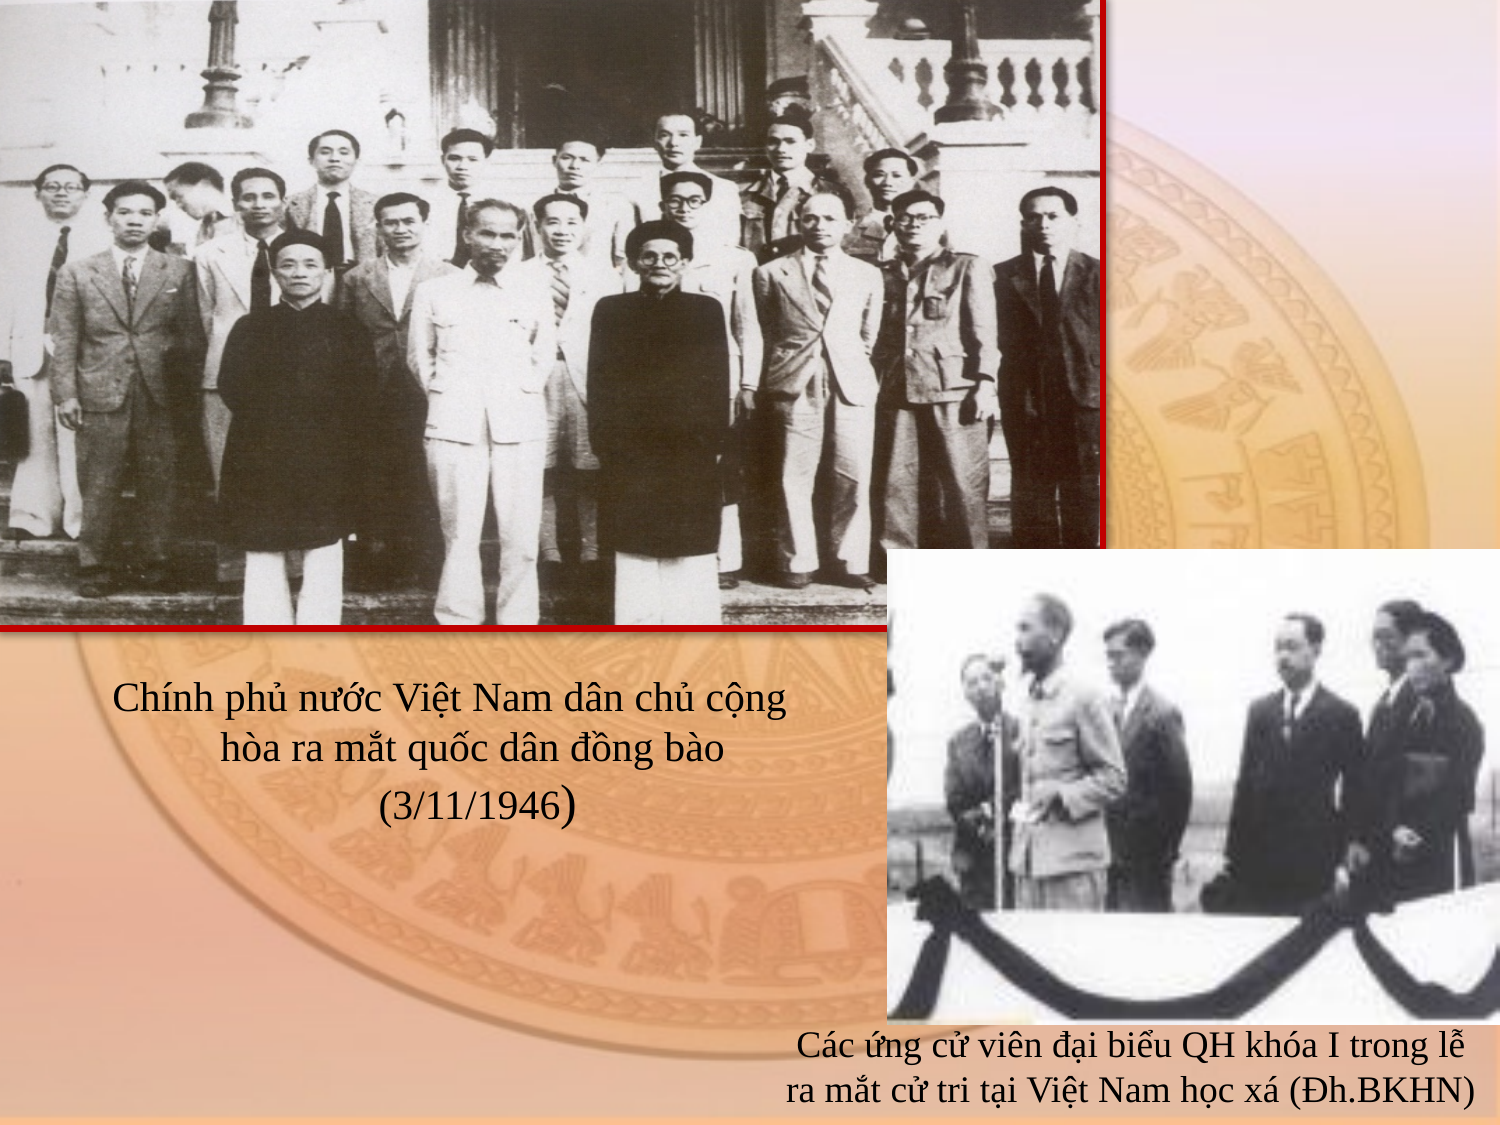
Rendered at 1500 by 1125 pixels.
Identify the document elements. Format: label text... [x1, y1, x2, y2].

text_box Các ứng cử viên đại biểu QH khóa I trong lễ ra mắt cử tri tại Việt Nam học xá (Đh.BKHN) [762, 1012, 1500, 1118]
picture [0, 0, 1500, 1125]
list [0, 0, 1101, 626]
text_box Chính phủ nước Việt Nam dân chủ cộng hòa ra mắt quốc dân đồng bào (3/11/1946) [74, 662, 825, 838]
